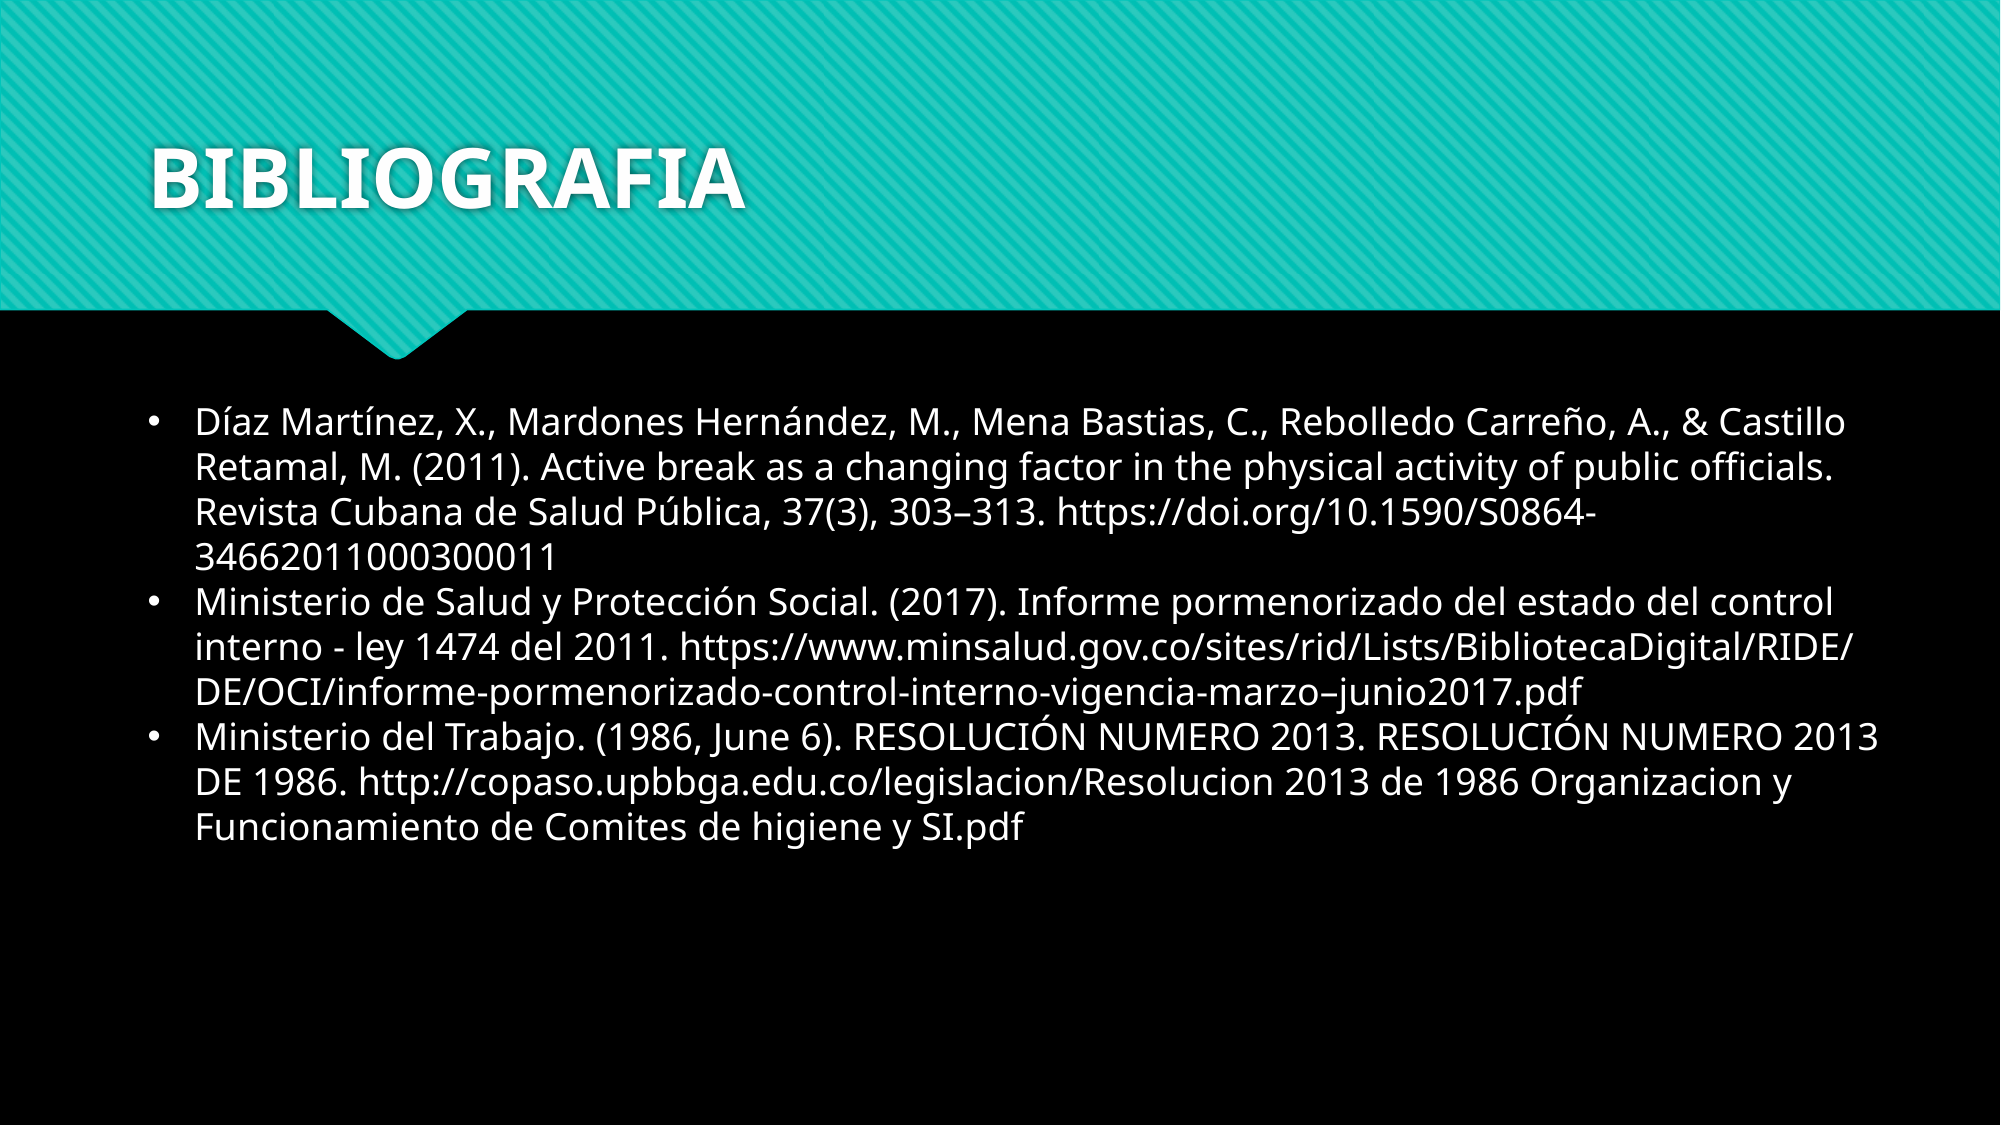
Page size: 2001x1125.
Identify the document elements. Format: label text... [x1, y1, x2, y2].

title BIBLIOGRAFIA [132, 73, 1868, 233]
text_box Díaz Martínez, X., Mardones Hernández, M., Mena Bastias, C., Rebolledo Carreño, A., & Castillo Retamal, M. (2011). Active break as a changing factor in the physical activity of public officials. Revista Cubana de Salud Pública, 37(3), 303–313. https://doi.org/10.1590/S0864-34662011000300011 Ministerio de Salud y Protección Social. (2017). Informe pormenorizado del estado del control interno - ley 1474 del 2011. https://www.minsalud.gov.co/sites/rid/Lists/BibliotecaDigital/RIDE/DE/OCI/informe-pormenorizado-control-interno-vigencia-marzo–junio2017.pdf Ministerio del Trabajo. (1986, June 6). RESOLUCIÓN NUMERO 2013. RESOLUCIÓN NUMERO 2013 DE 1986. http://copaso.upbbga.edu.co/legislacion/Resolucion 2013 de 1986 Organizacion y Funcionamiento de Comites de higiene y SI.pdf [132, 390, 1929, 901]
